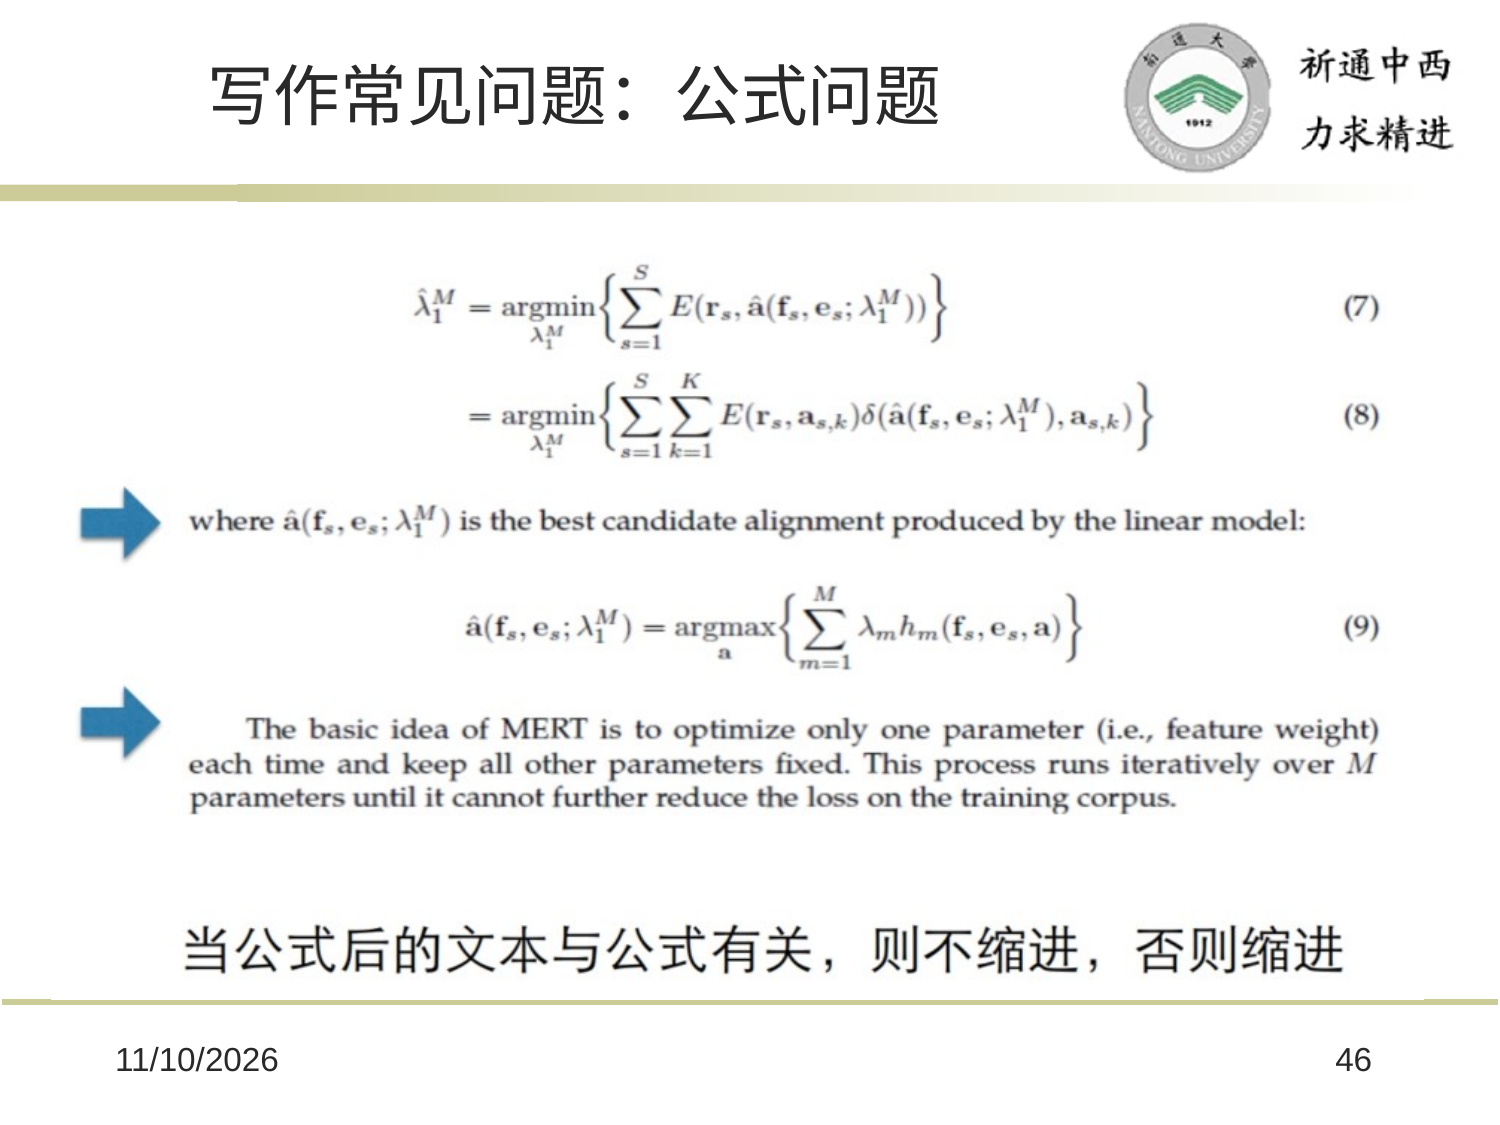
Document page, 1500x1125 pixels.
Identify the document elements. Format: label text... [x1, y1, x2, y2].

title 写作常见问题：公式问题 [0, 46, 1149, 142]
slide_number 46 [1234, 1030, 1388, 1107]
picture [1116, 11, 1470, 181]
picture [2, 208, 1498, 1005]
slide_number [100, 1030, 313, 1107]
